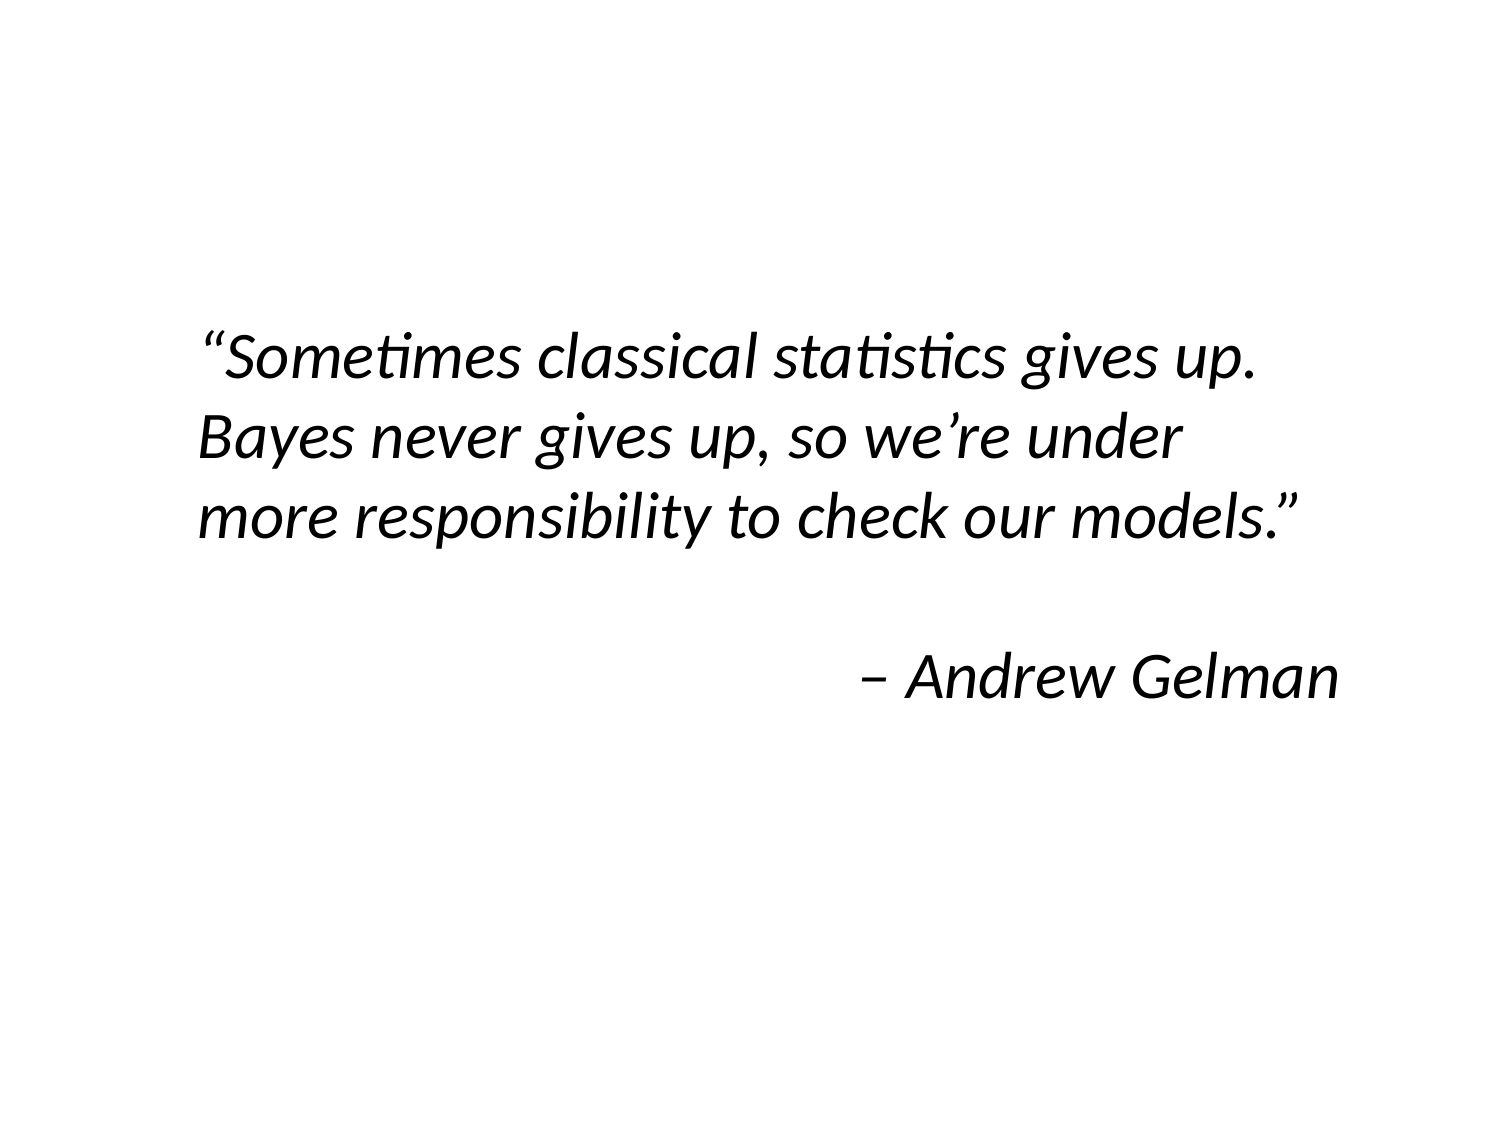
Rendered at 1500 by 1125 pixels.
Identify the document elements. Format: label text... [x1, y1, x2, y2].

text_box “Sometimes classical statistics gives up. Bayes never gives up, so we’re under more responsibility to check our models.” – Andrew Gelman [183, 304, 1356, 720]
